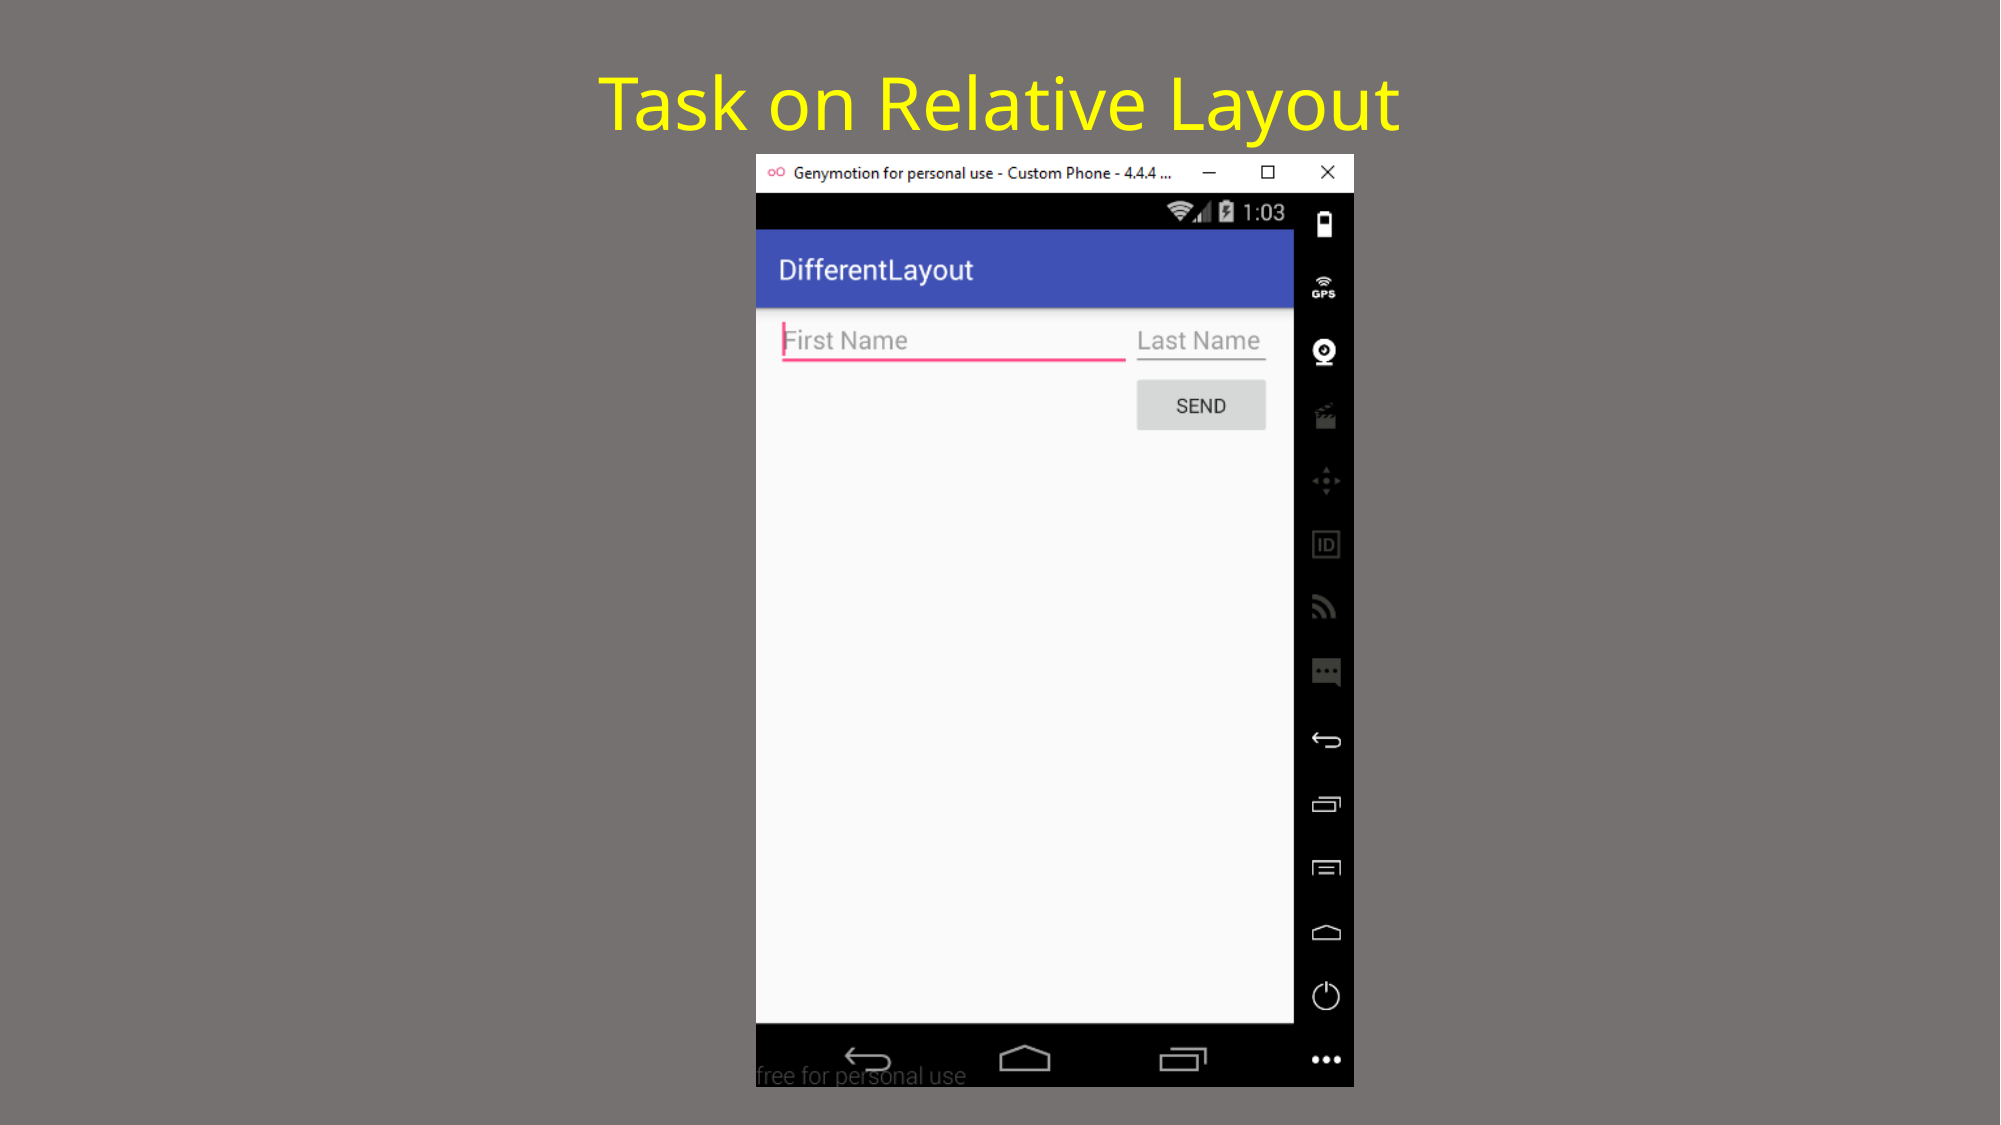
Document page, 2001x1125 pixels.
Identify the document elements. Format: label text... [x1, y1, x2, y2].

picture [755, 154, 1354, 1087]
title Task on Relative Layout [137, 59, 1863, 155]
